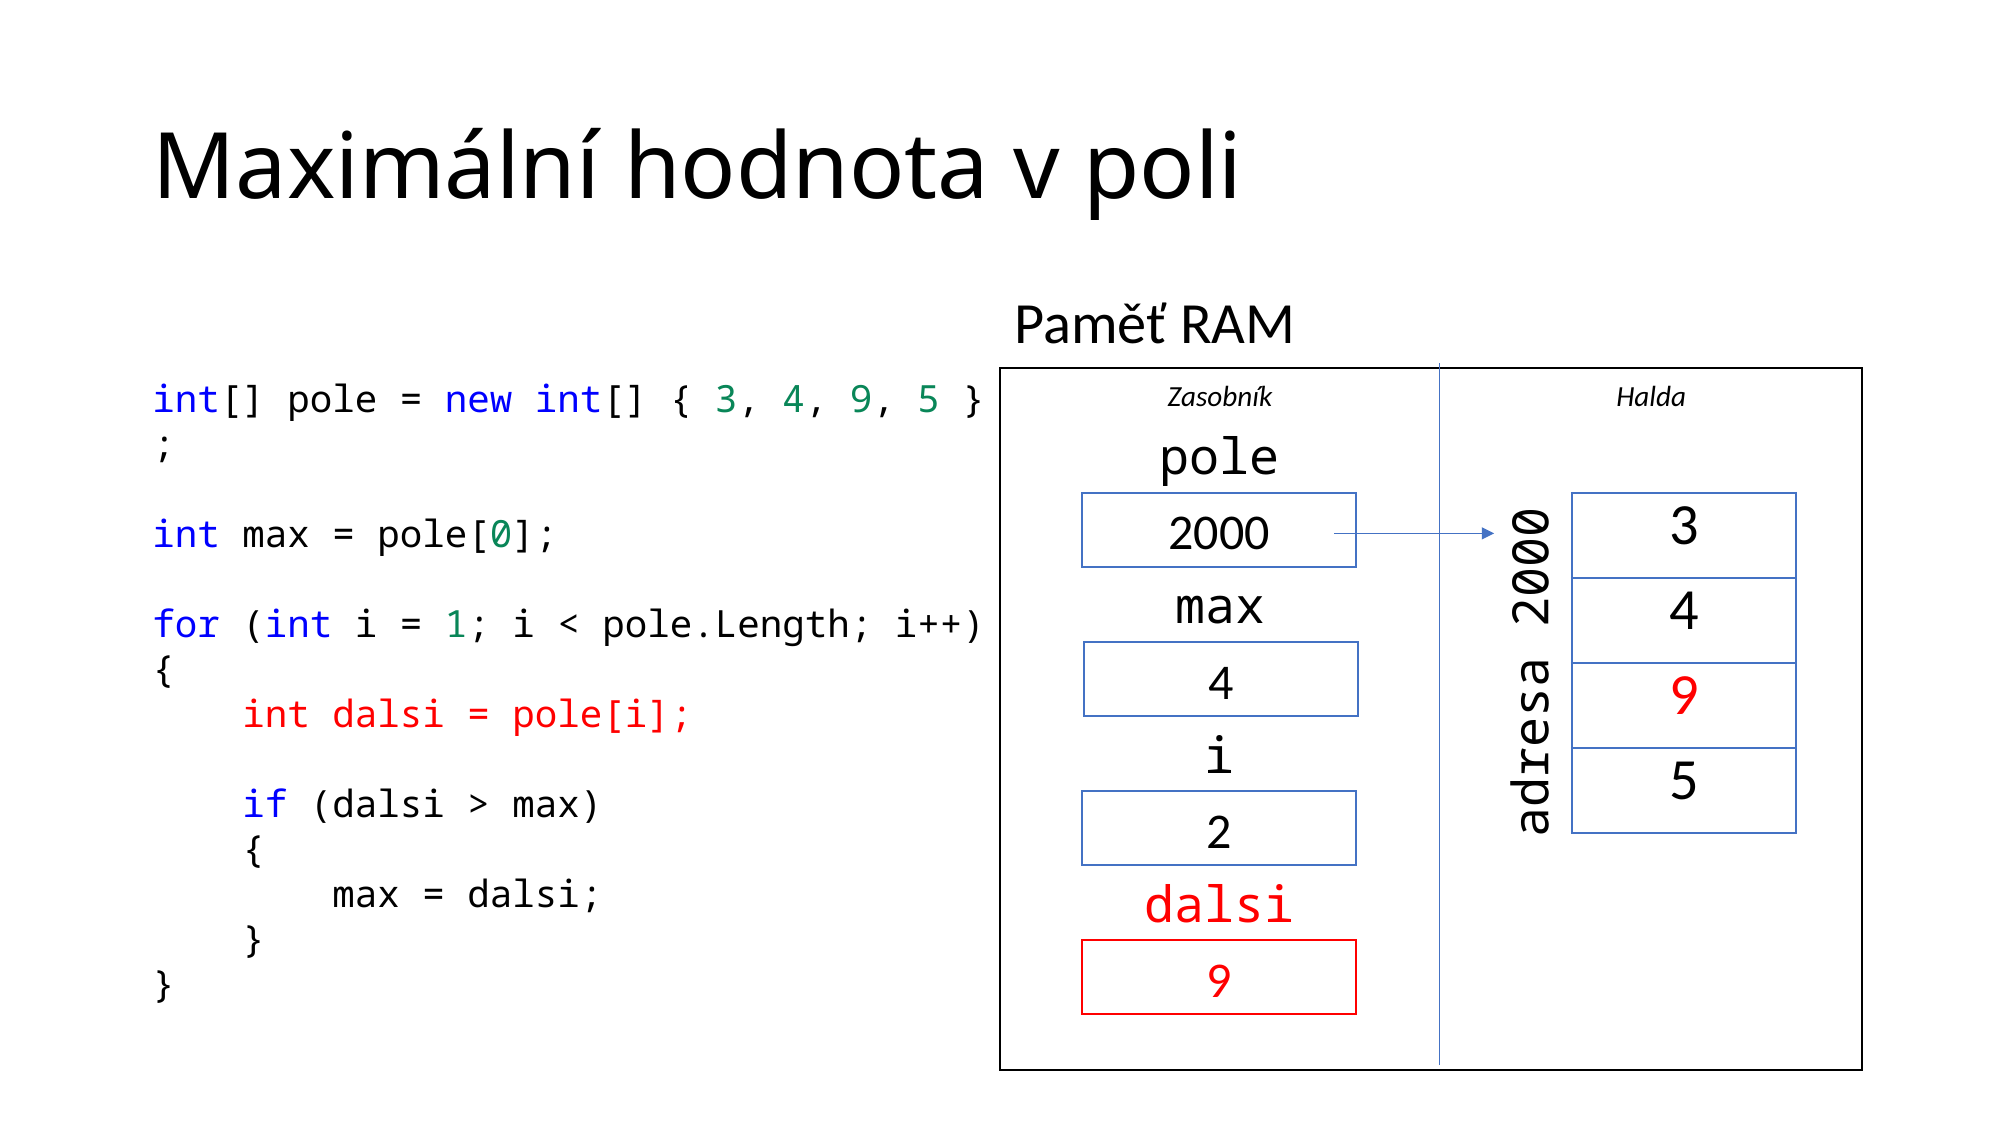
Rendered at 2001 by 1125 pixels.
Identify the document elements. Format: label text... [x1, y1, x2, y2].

text_box 4 [1083, 641, 1359, 717]
text_box 2000 [1081, 492, 1357, 568]
text_box dalsi [1082, 864, 1357, 940]
table_cell 5 [1573, 749, 1795, 832]
title Maximální hodnota v poli [137, 59, 1863, 278]
text_box Halda [1441, 370, 1863, 420]
text_box max [1083, 566, 1358, 642]
table_header 3 [1573, 494, 1795, 577]
text_box int[] pole = new int[] { 3, 4, 9, 5 }; int max = pole[0]; for (int i = 1; i < pole.Length; i++) { int dalsi = pole[i]; if (dalsi > max) { max = dalsi; } } [137, 367, 1000, 1103]
text_box adresa 2000 [1490, 492, 1566, 883]
text_box pole [1082, 420, 1357, 493]
text_box Paměť RAM [999, 277, 1863, 363]
text_box i [1082, 715, 1357, 791]
text_box 9 [1081, 939, 1357, 1015]
table_cell 4 [1573, 579, 1795, 662]
text_box Zasobník [1000, 369, 1439, 420]
text_box 2 [1081, 790, 1357, 866]
table_cell 9 [1573, 664, 1795, 747]
text_box [1000, 420, 1863, 1071]
